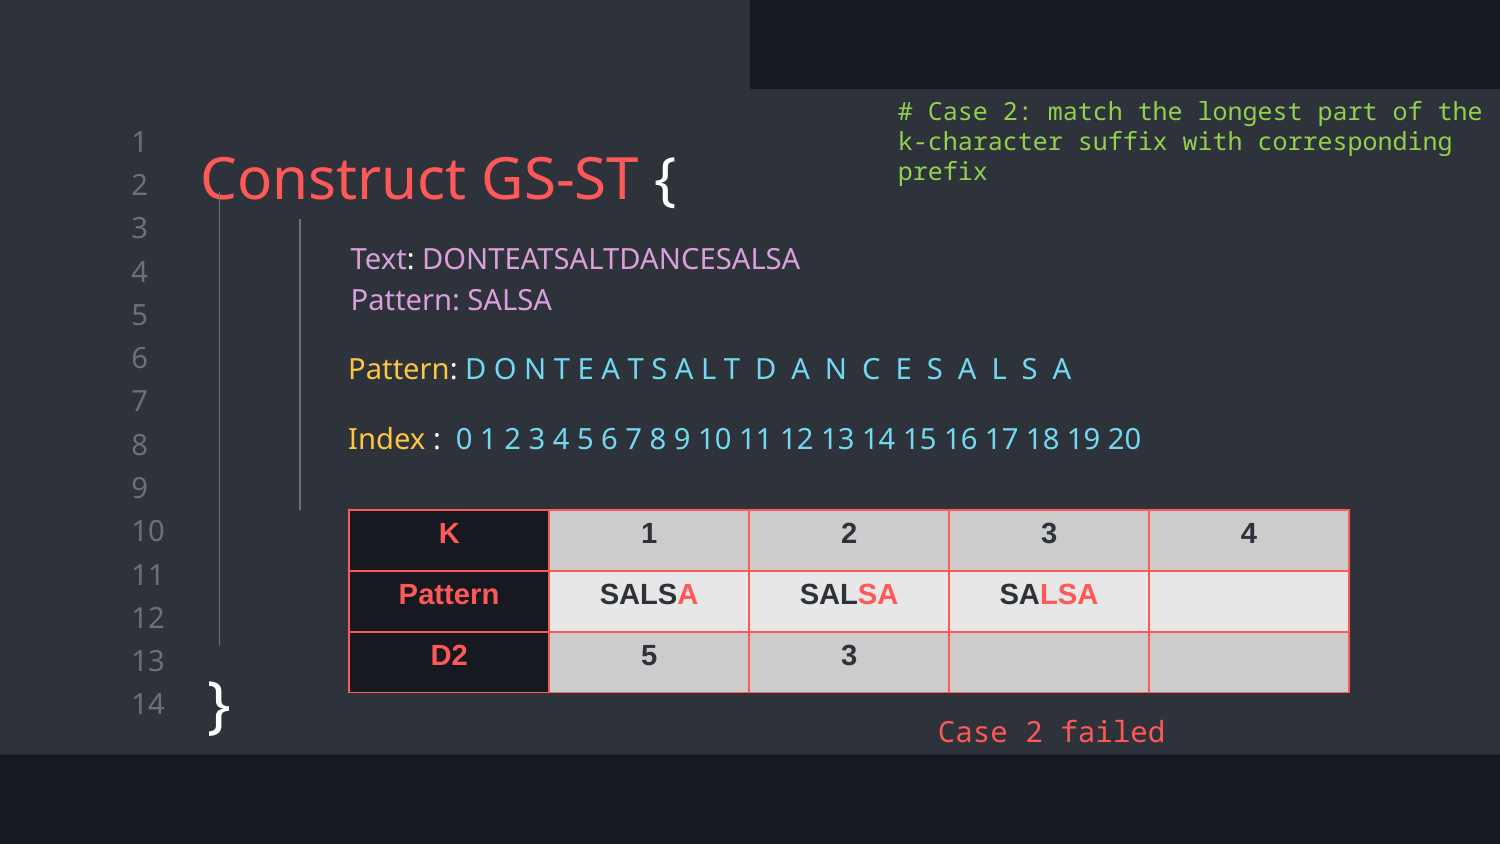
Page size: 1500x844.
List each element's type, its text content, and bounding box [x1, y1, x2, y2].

table_cell [1150, 633, 1348, 692]
table_cell [950, 633, 1148, 692]
table_cell 5 [550, 633, 748, 692]
text_box Case 2 failed [923, 706, 1183, 756]
table_cell D2 [350, 633, 548, 692]
text_box # Case 2: match the longest part of the k-character suffix with corresponding prefix [883, 87, 1500, 193]
table_header K [350, 511, 548, 570]
table_cell SALSA [750, 572, 948, 631]
table_cell SALSA [950, 572, 1148, 631]
table_cell SALSA [550, 572, 748, 631]
table_header 1 [550, 511, 748, 570]
table_header 2 [750, 511, 948, 570]
text_box Pattern: D O N T E A T S A L T D A N C E S A L S A Index : 0 1 2 3 4 5 6 7 8 9 10 11 12 13 14 15 16 17 18 19 20 [333, 343, 1433, 463]
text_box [177, 191, 262, 755]
table_cell [1150, 572, 1348, 631]
title Construct GS-ST { Text: DONTEATSALTDANCESALSA Pattern: SALSA [185, 73, 850, 419]
table_header 3 [950, 511, 1148, 570]
table_cell 3 [750, 633, 948, 692]
table_cell Pattern [350, 572, 548, 631]
table_header 4 [1150, 511, 1348, 570]
